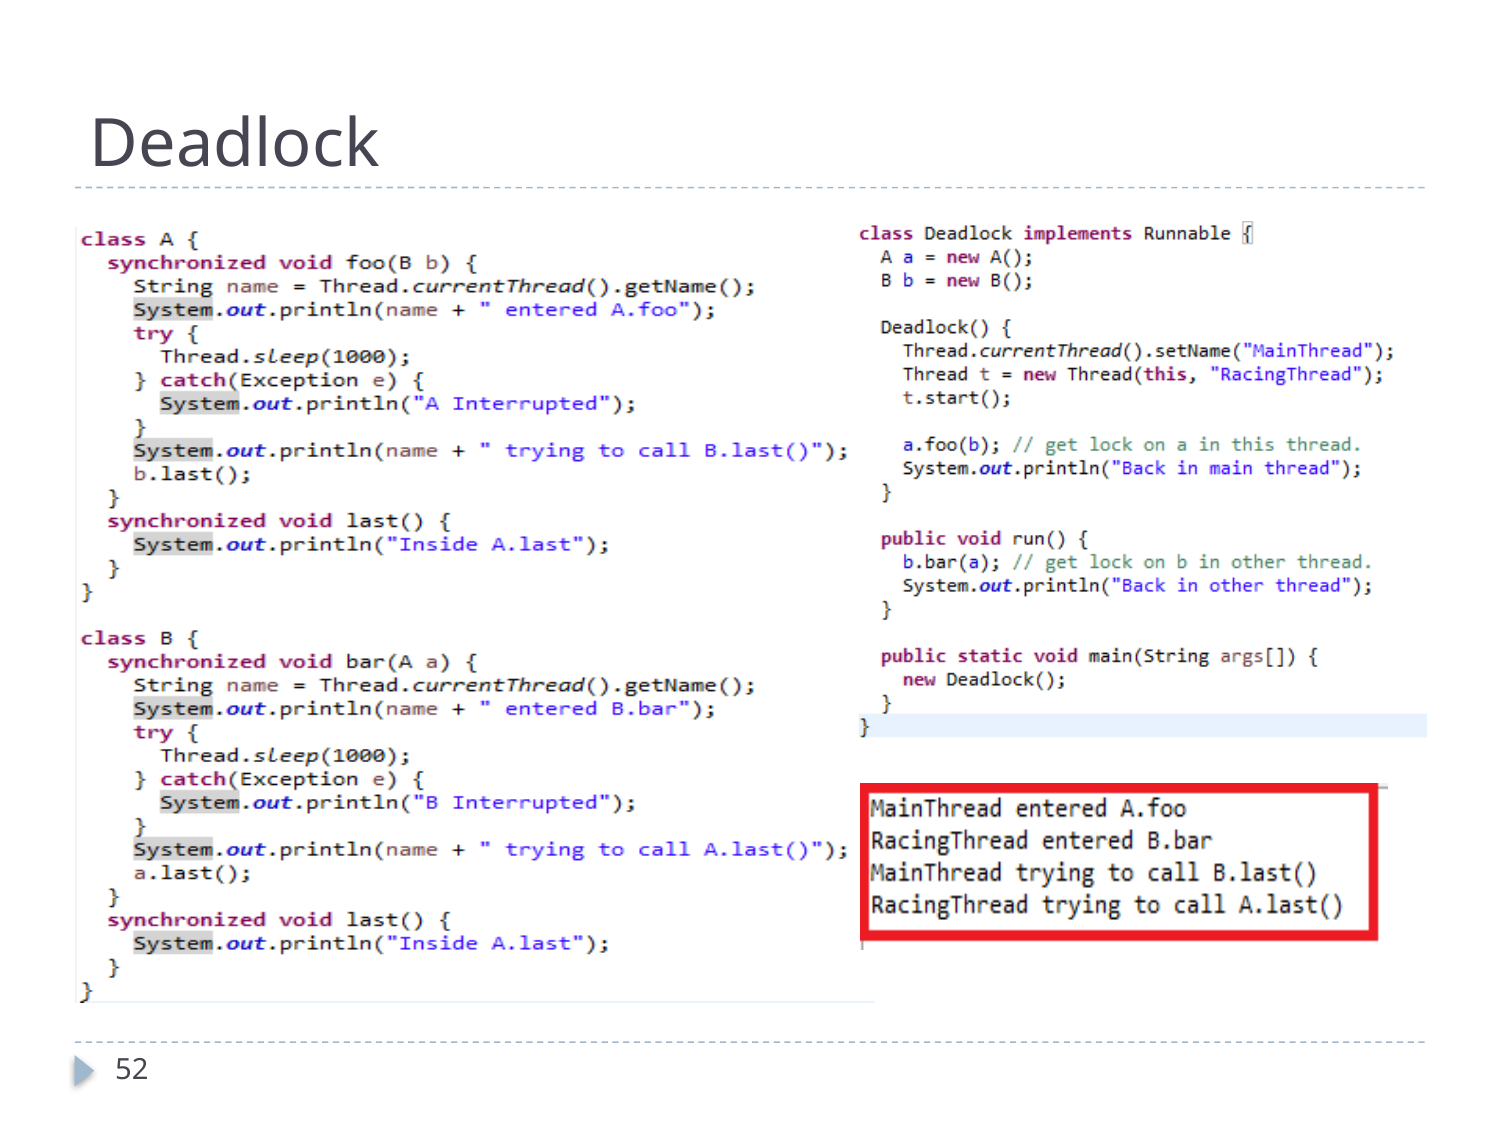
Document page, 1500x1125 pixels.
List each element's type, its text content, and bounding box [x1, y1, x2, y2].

title Deadlock [75, 24, 1425, 188]
slide_number 52 [100, 1042, 426, 1103]
picture [74, 221, 1427, 1003]
